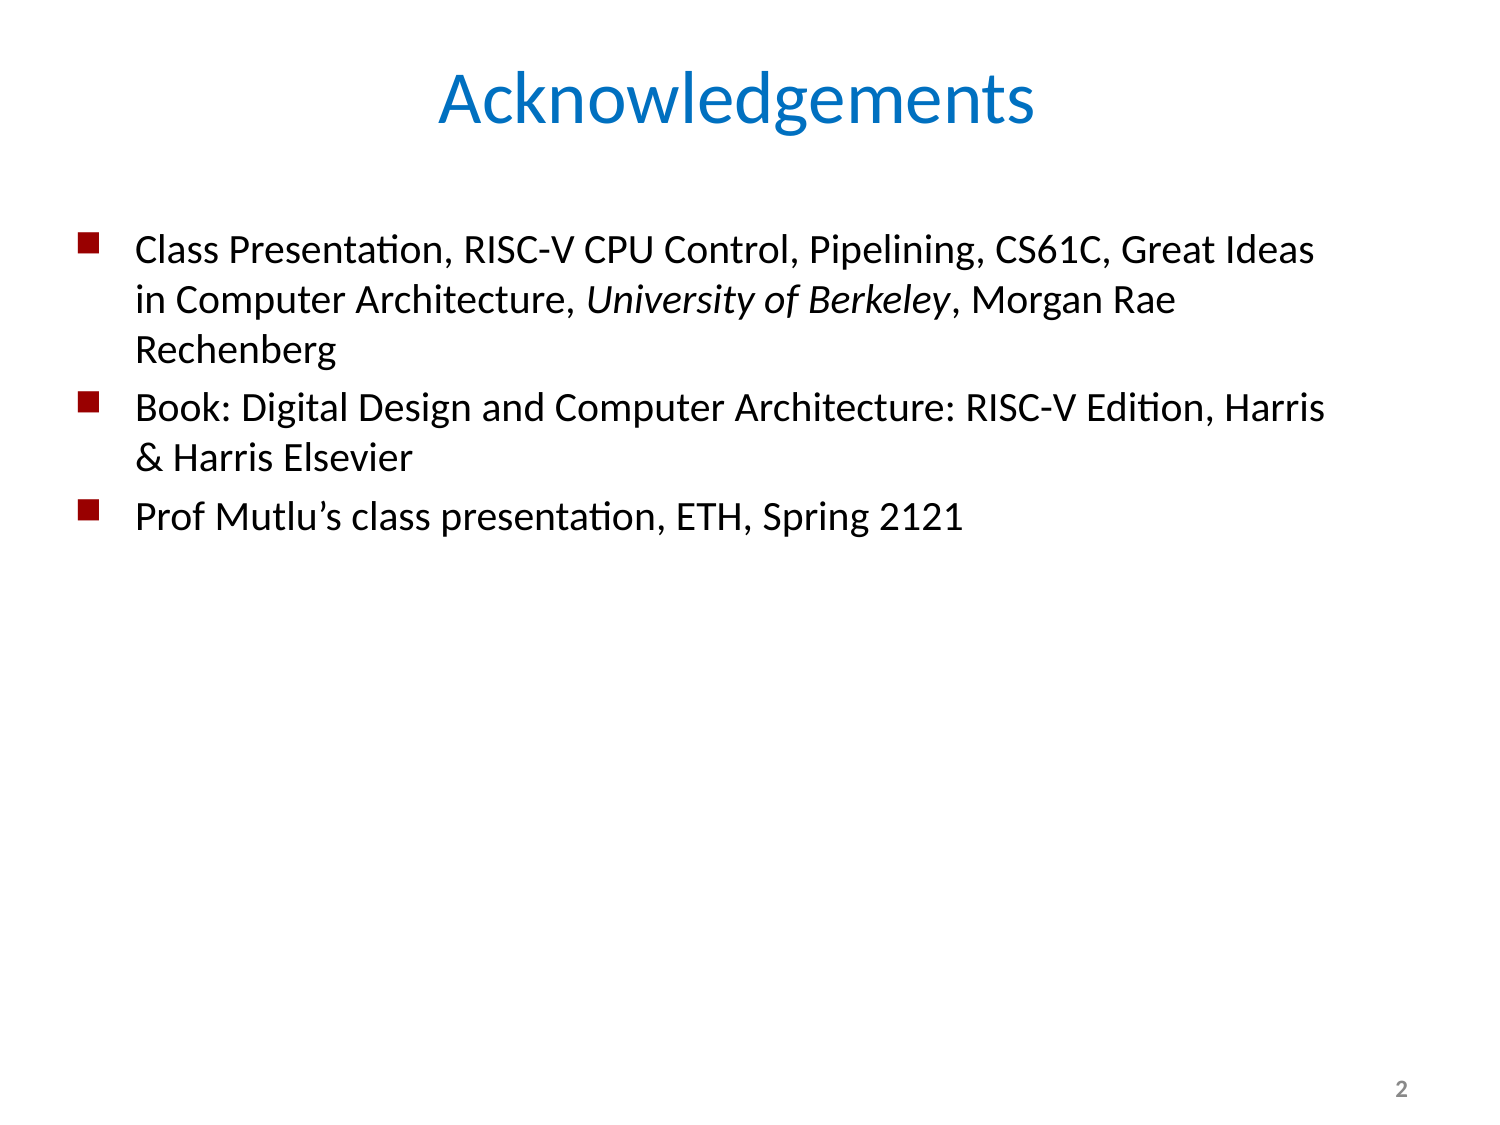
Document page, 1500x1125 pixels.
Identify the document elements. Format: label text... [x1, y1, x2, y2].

list Class Presentation, RISC-V CPU Control, Pipelining, CS61C, Great Ideas in Computer Architecture, University of Berkeley, Morgan Rae Rechenberg Book: Digital Design and Computer Architecture: RISC-V Edition, Harris & Harris Elsevier Prof Mutlu’s class presentation, ETH, Spring 2121 [63, 155, 1360, 1007]
title Acknowledgements [63, 30, 1412, 156]
